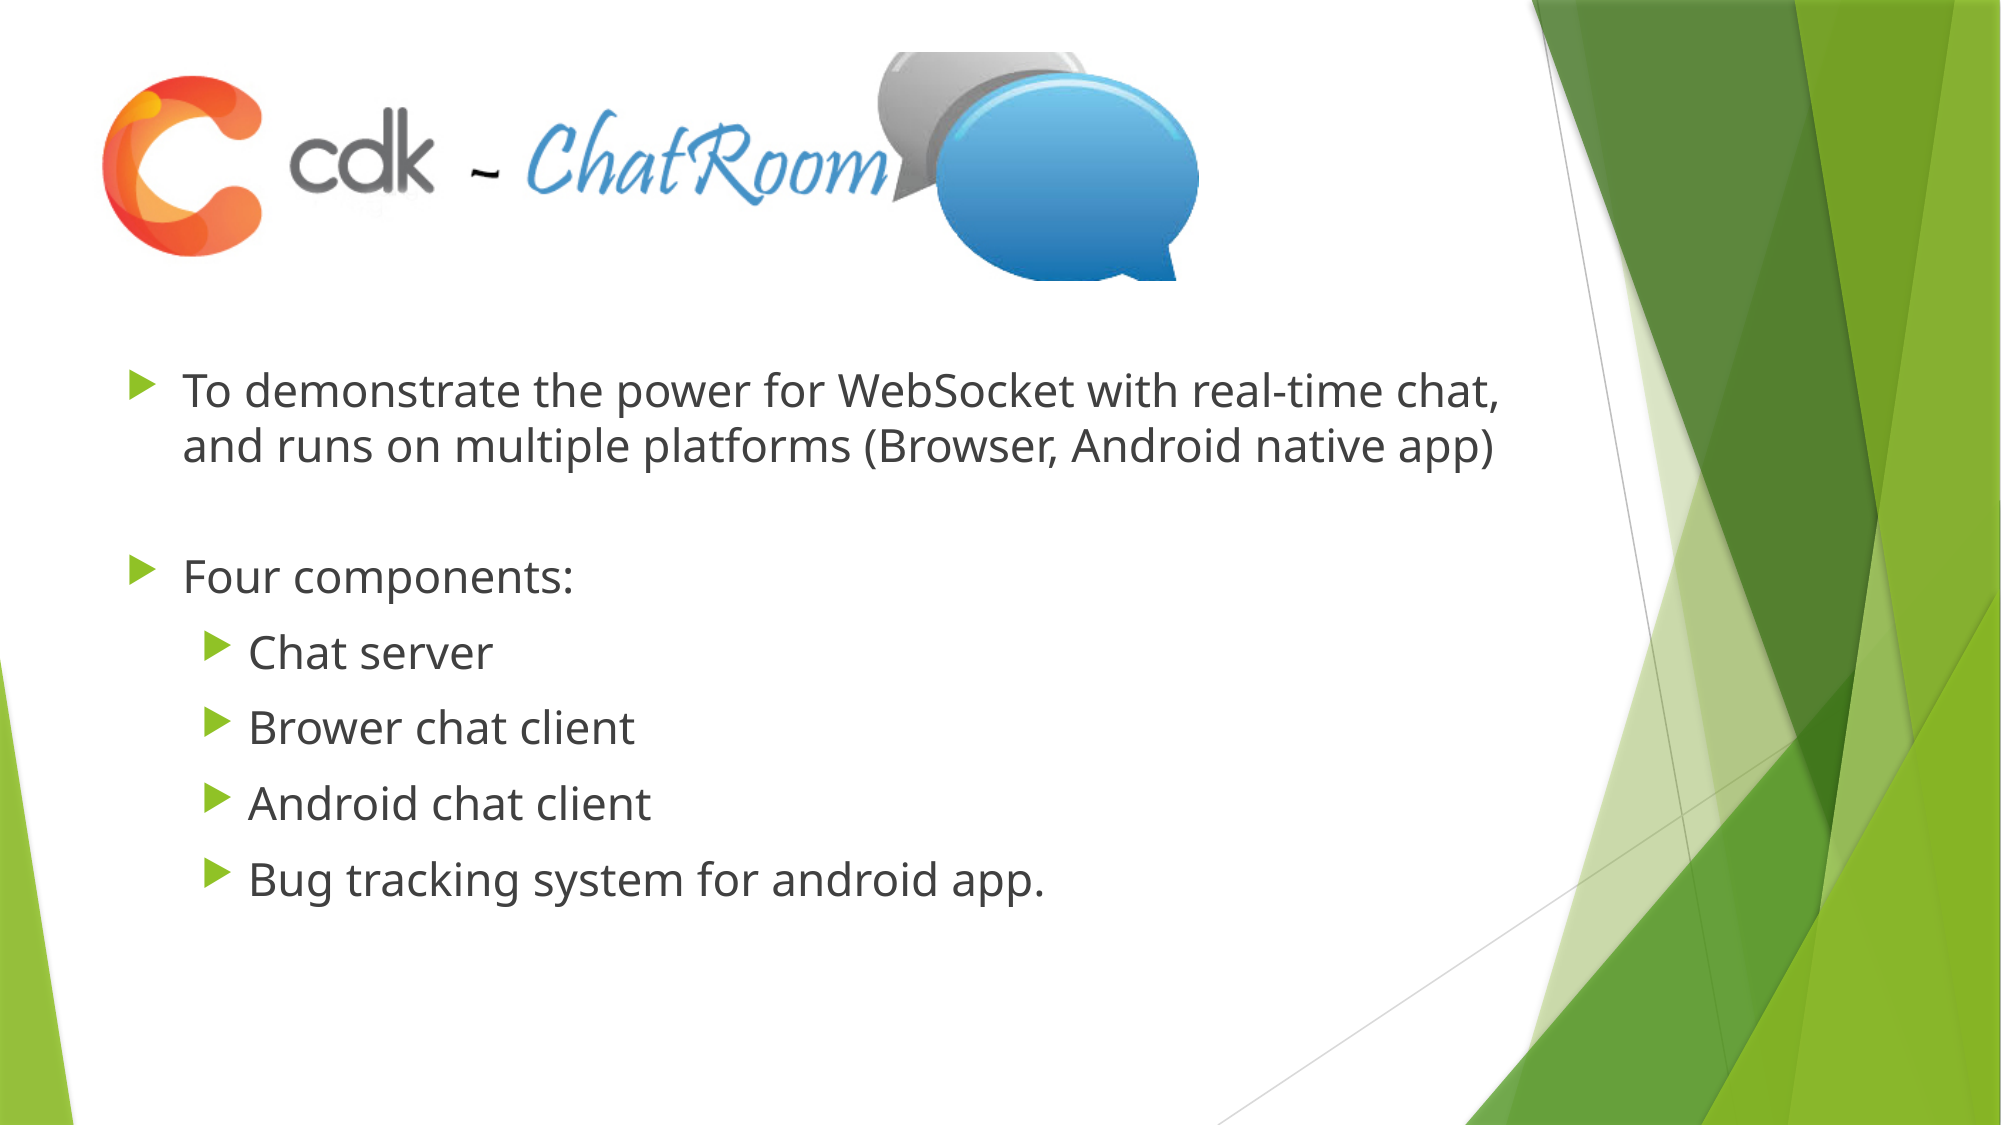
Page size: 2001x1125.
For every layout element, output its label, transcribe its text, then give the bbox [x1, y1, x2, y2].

list To demonstrate the power for WebSocket with real-time chat, and runs on multiple platforms (Browser, Android native app) Four components: Chat server Brower chat client Android chat client Bug tracking system for android app. [111, 354, 1522, 992]
picture [90, 51, 1199, 282]
